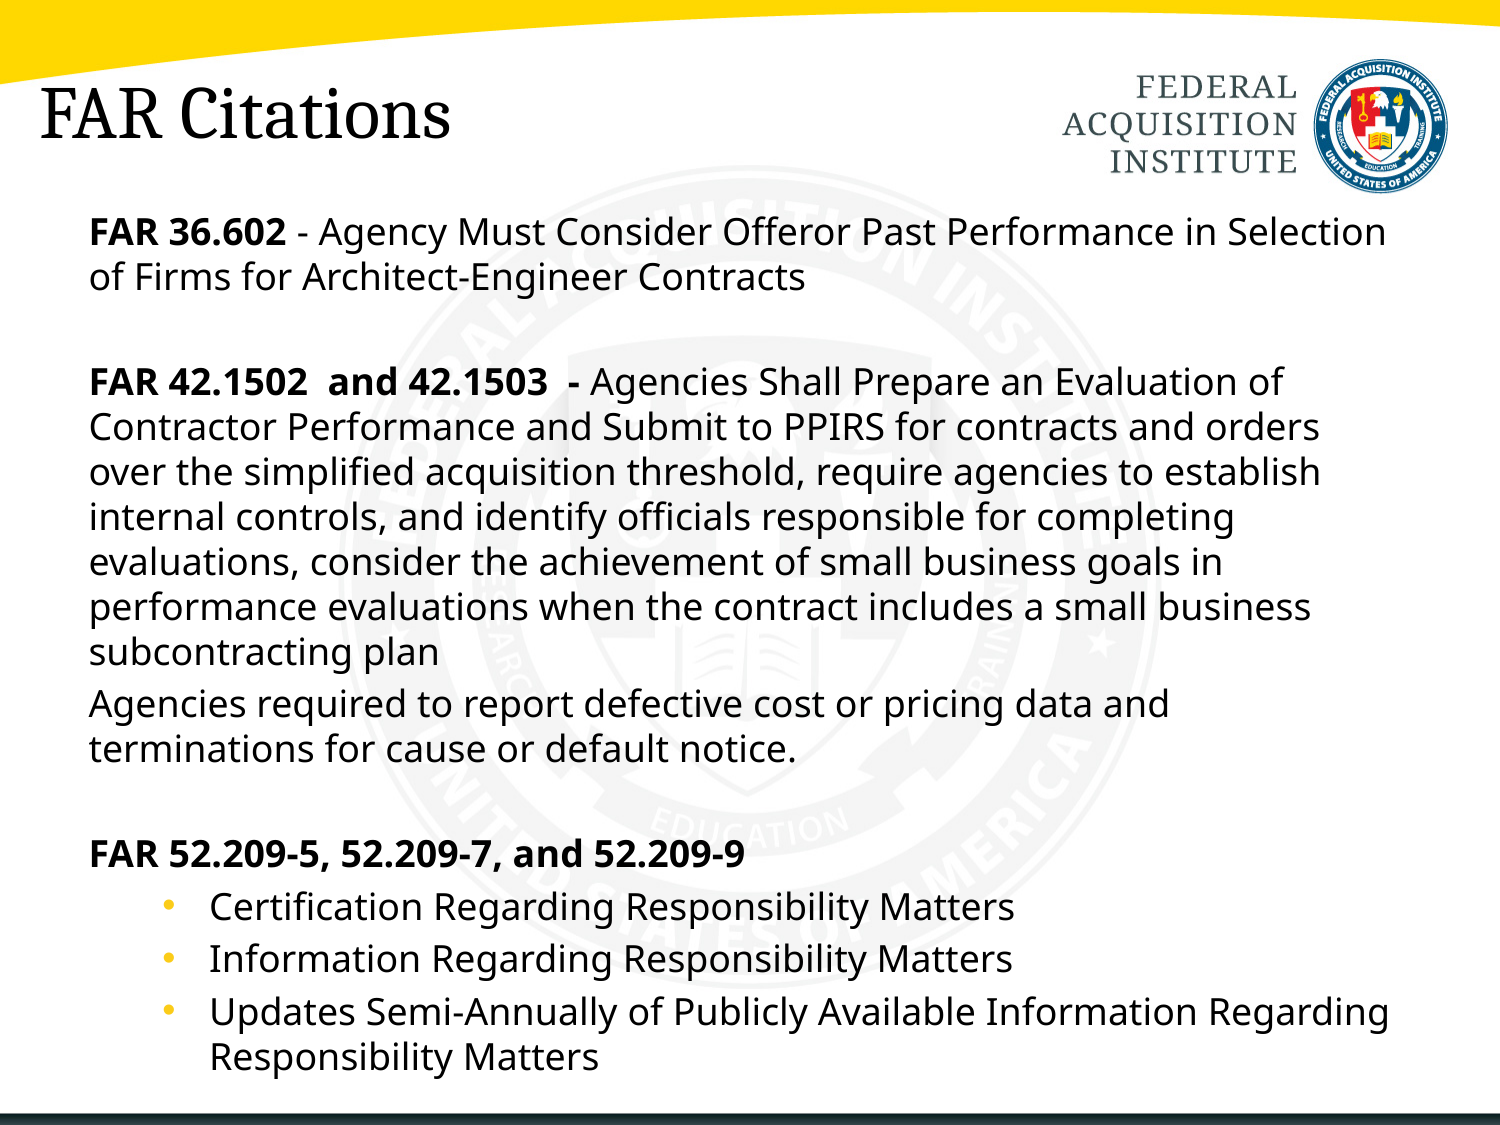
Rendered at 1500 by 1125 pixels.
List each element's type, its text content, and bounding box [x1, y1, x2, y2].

picture [0, 0, 1500, 1125]
list FAR 36.602 - Agency Must Consider Offeror Past Performance in Selection of Firms for Architect-Engineer Contracts FAR 42.1502 and 42.1503 - Agencies Shall Prepare an Evaluation of Contractor Performance and Submit to PPIRS for contracts and orders over the simplified acquisition threshold, require agencies to establish internal controls, and identify officials responsible for completing evaluations, consider the achievement of small business goals in performance evaluations when the contract includes a small business subcontracting plan Agencies required to report defective cost or pricing data and terminations for cause or default notice. FAR 52.209-5, 52.209-7, and 52.209-9 Certification Regarding Responsibility Matters Information Regarding Responsibility Matters Updates Semi-Annually of Publicly Available Information Regarding Responsibility Matters [51, 200, 1411, 1100]
title FAR Citations [24, 63, 1450, 162]
